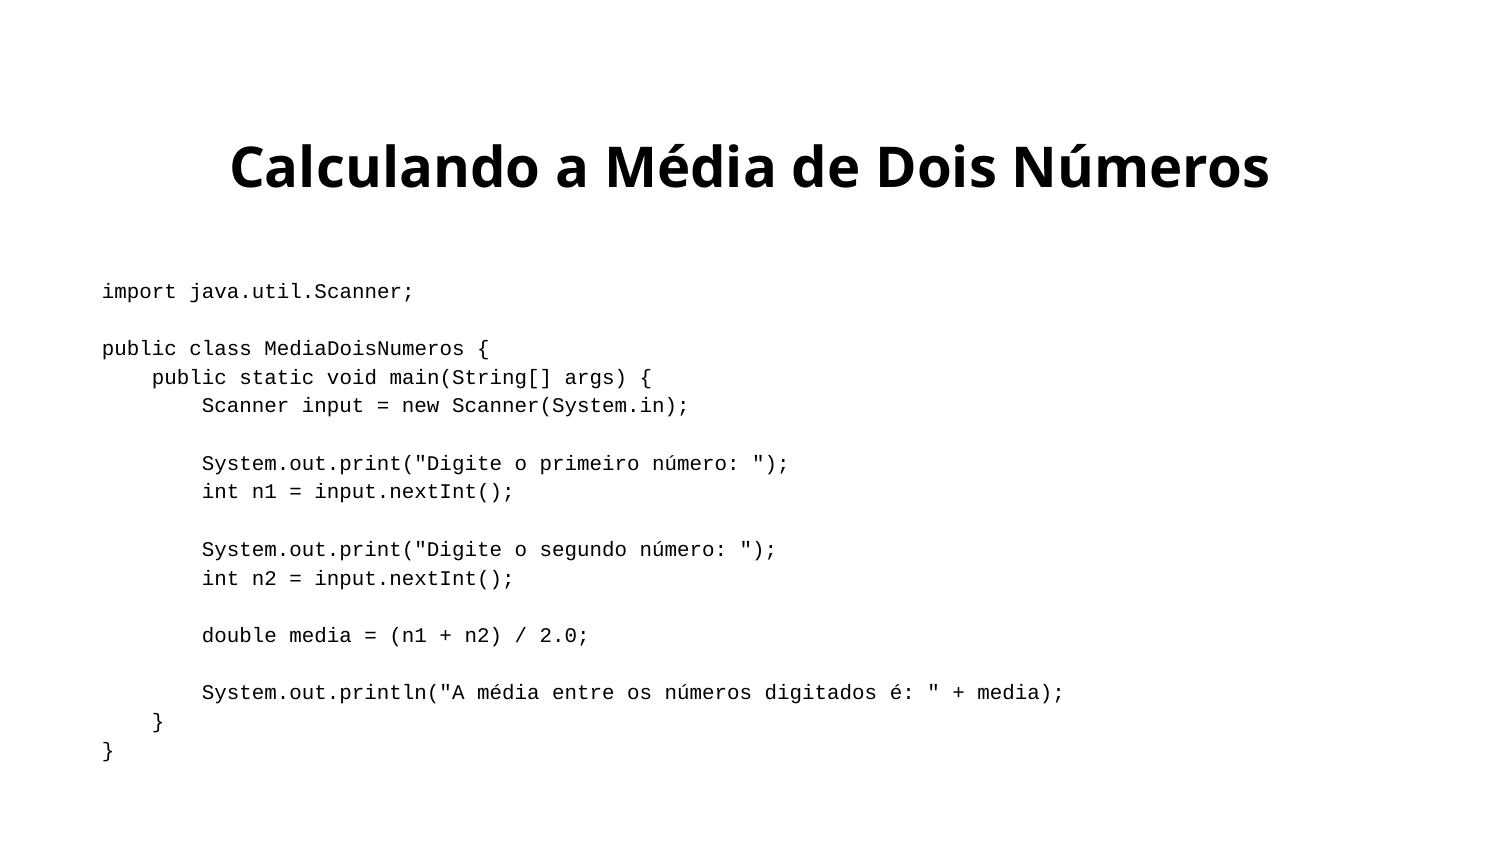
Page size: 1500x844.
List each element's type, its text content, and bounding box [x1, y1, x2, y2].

title Calculando a Média de Dois Números [51, 116, 1449, 211]
text_box import java.util.Scanner; public class MediaDoisNumeros { public static void main(String[] args) { Scanner input = new Scanner(System.in); System.out.print("Digite o primeiro número: "); int n1 = input.nextInt(); System.out.print("Digite o segundo número: "); int n2 = input.nextInt(); double media = (n1 + n2) / 2.0; System.out.println("A média entre os números digitados é: " + media); } } [86, 258, 1500, 777]
